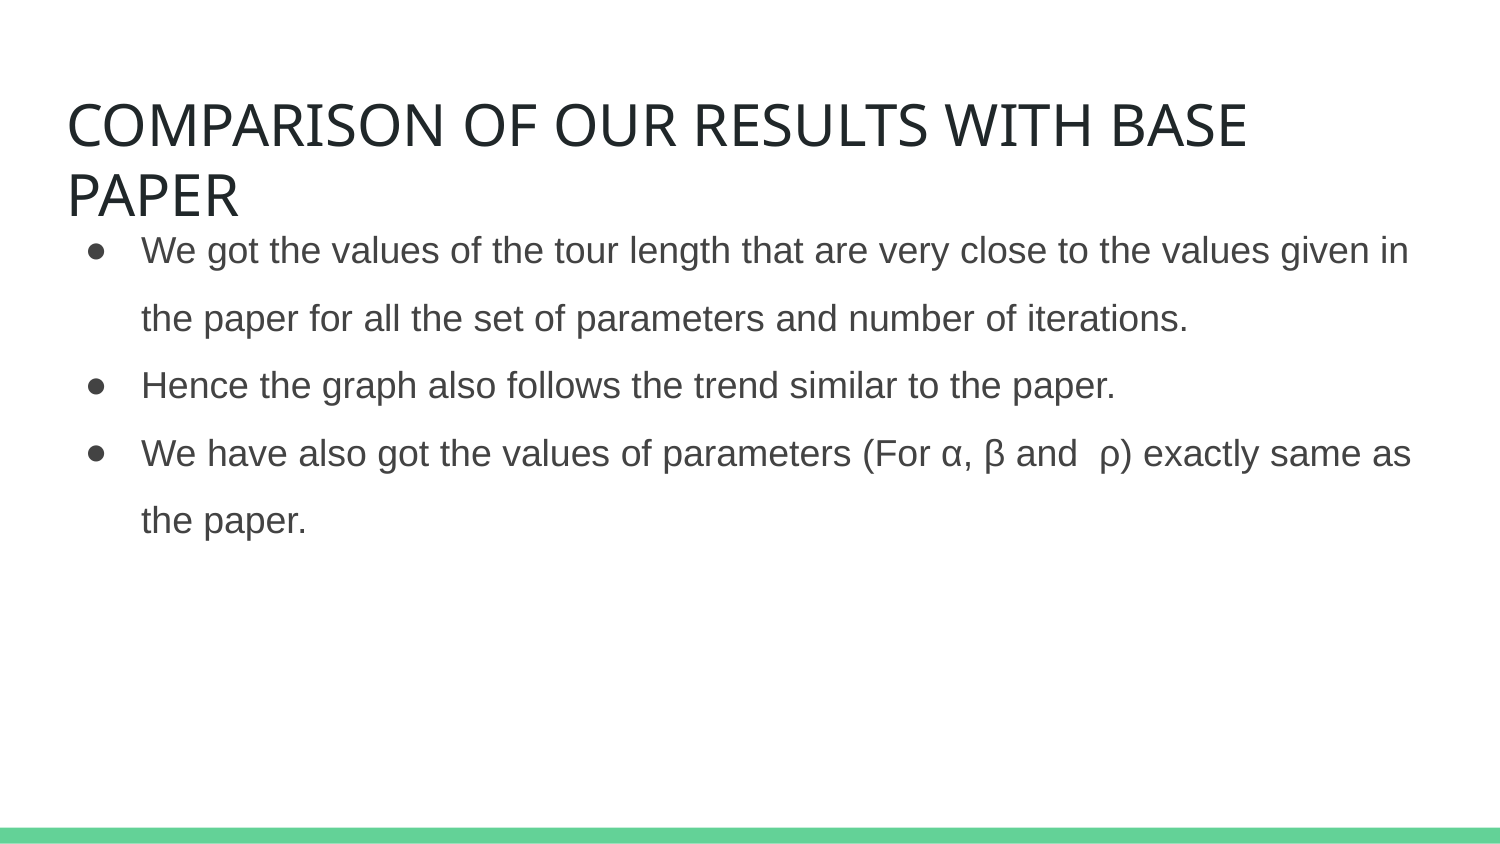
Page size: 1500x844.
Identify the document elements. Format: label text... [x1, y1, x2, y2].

title COMPARISON OF OUR RESULTS WITH BASE PAPER [51, 72, 1449, 167]
list We got the values of the tour length that are very close to the values given in the paper for all the set of parameters and number of iterations. Hence the graph also follows the trend similar to the paper. We have also got the values of parameters (For α, β and ρ) exactly same as the paper. [51, 189, 1449, 750]
